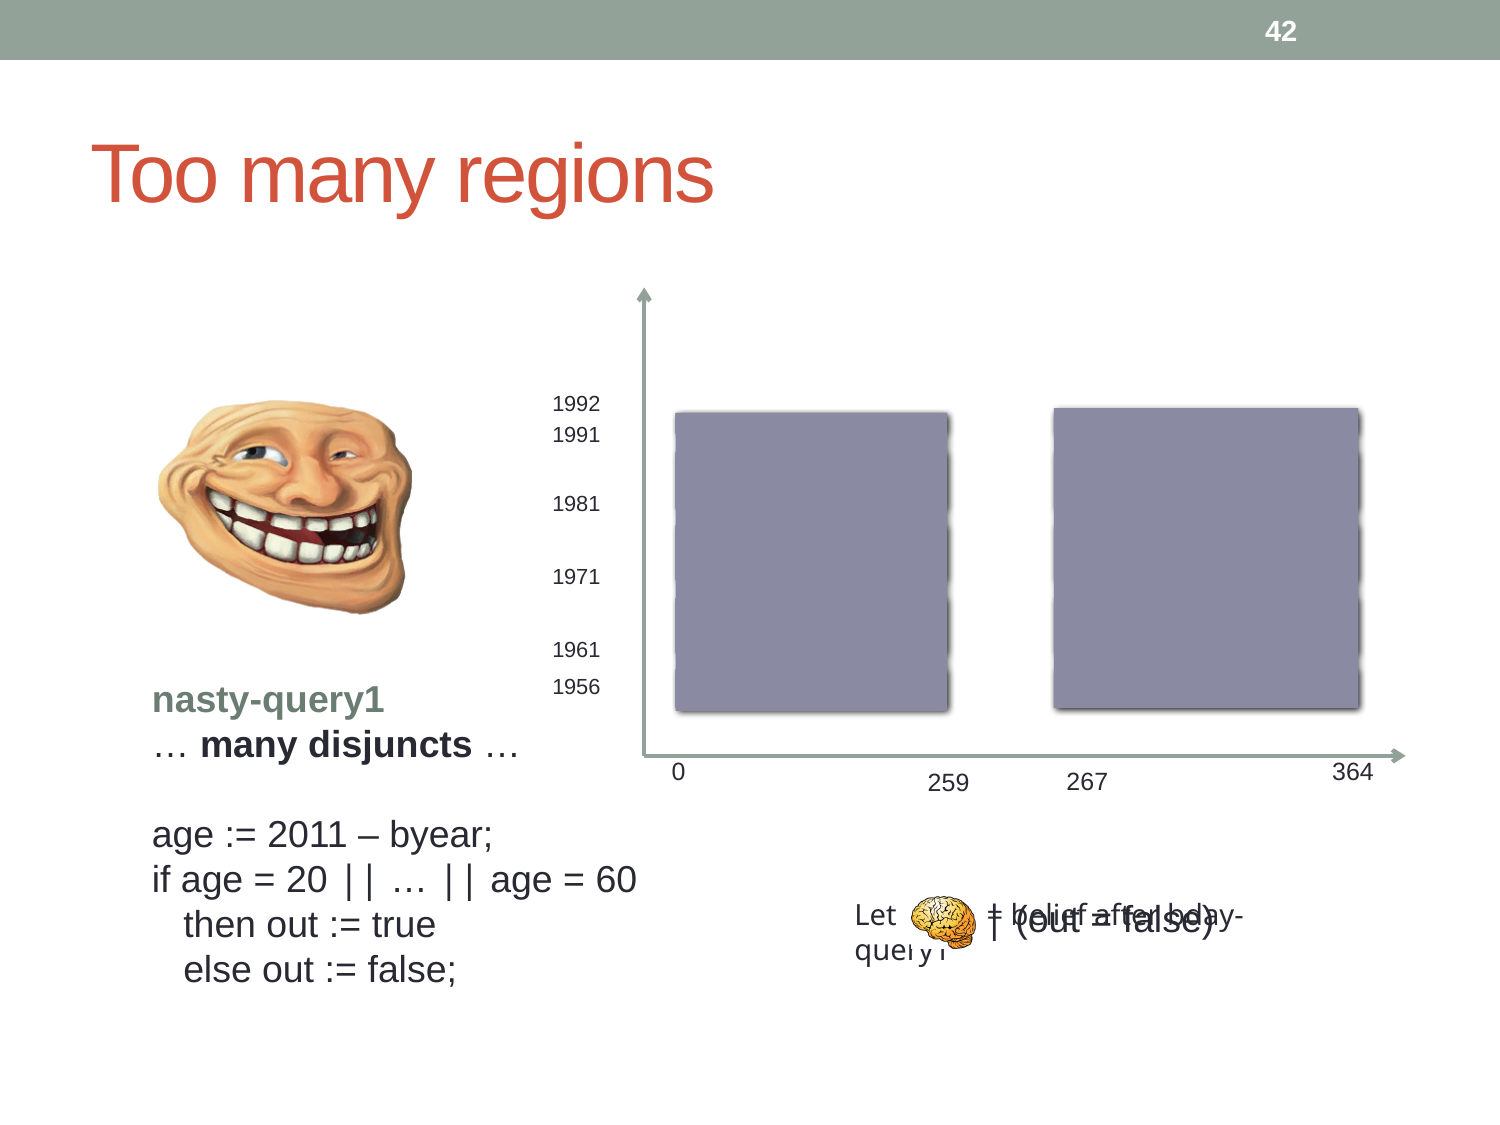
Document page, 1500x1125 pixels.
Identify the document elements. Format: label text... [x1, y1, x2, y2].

slide_number 42 [1250, 3, 1425, 57]
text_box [537, 287, 1406, 826]
text_box Let = belief after bday-query1 [839, 888, 1353, 974]
picture [156, 378, 414, 636]
text_box nasty-query1 … many disjuncts … age := 2011 – byear; if age = 20 || … || age = 60 then out := true else out := false; [137, 667, 652, 1043]
text_box | (out = false) [969, 887, 1240, 948]
title Too many regions [75, 87, 1425, 250]
picture [911, 896, 976, 949]
